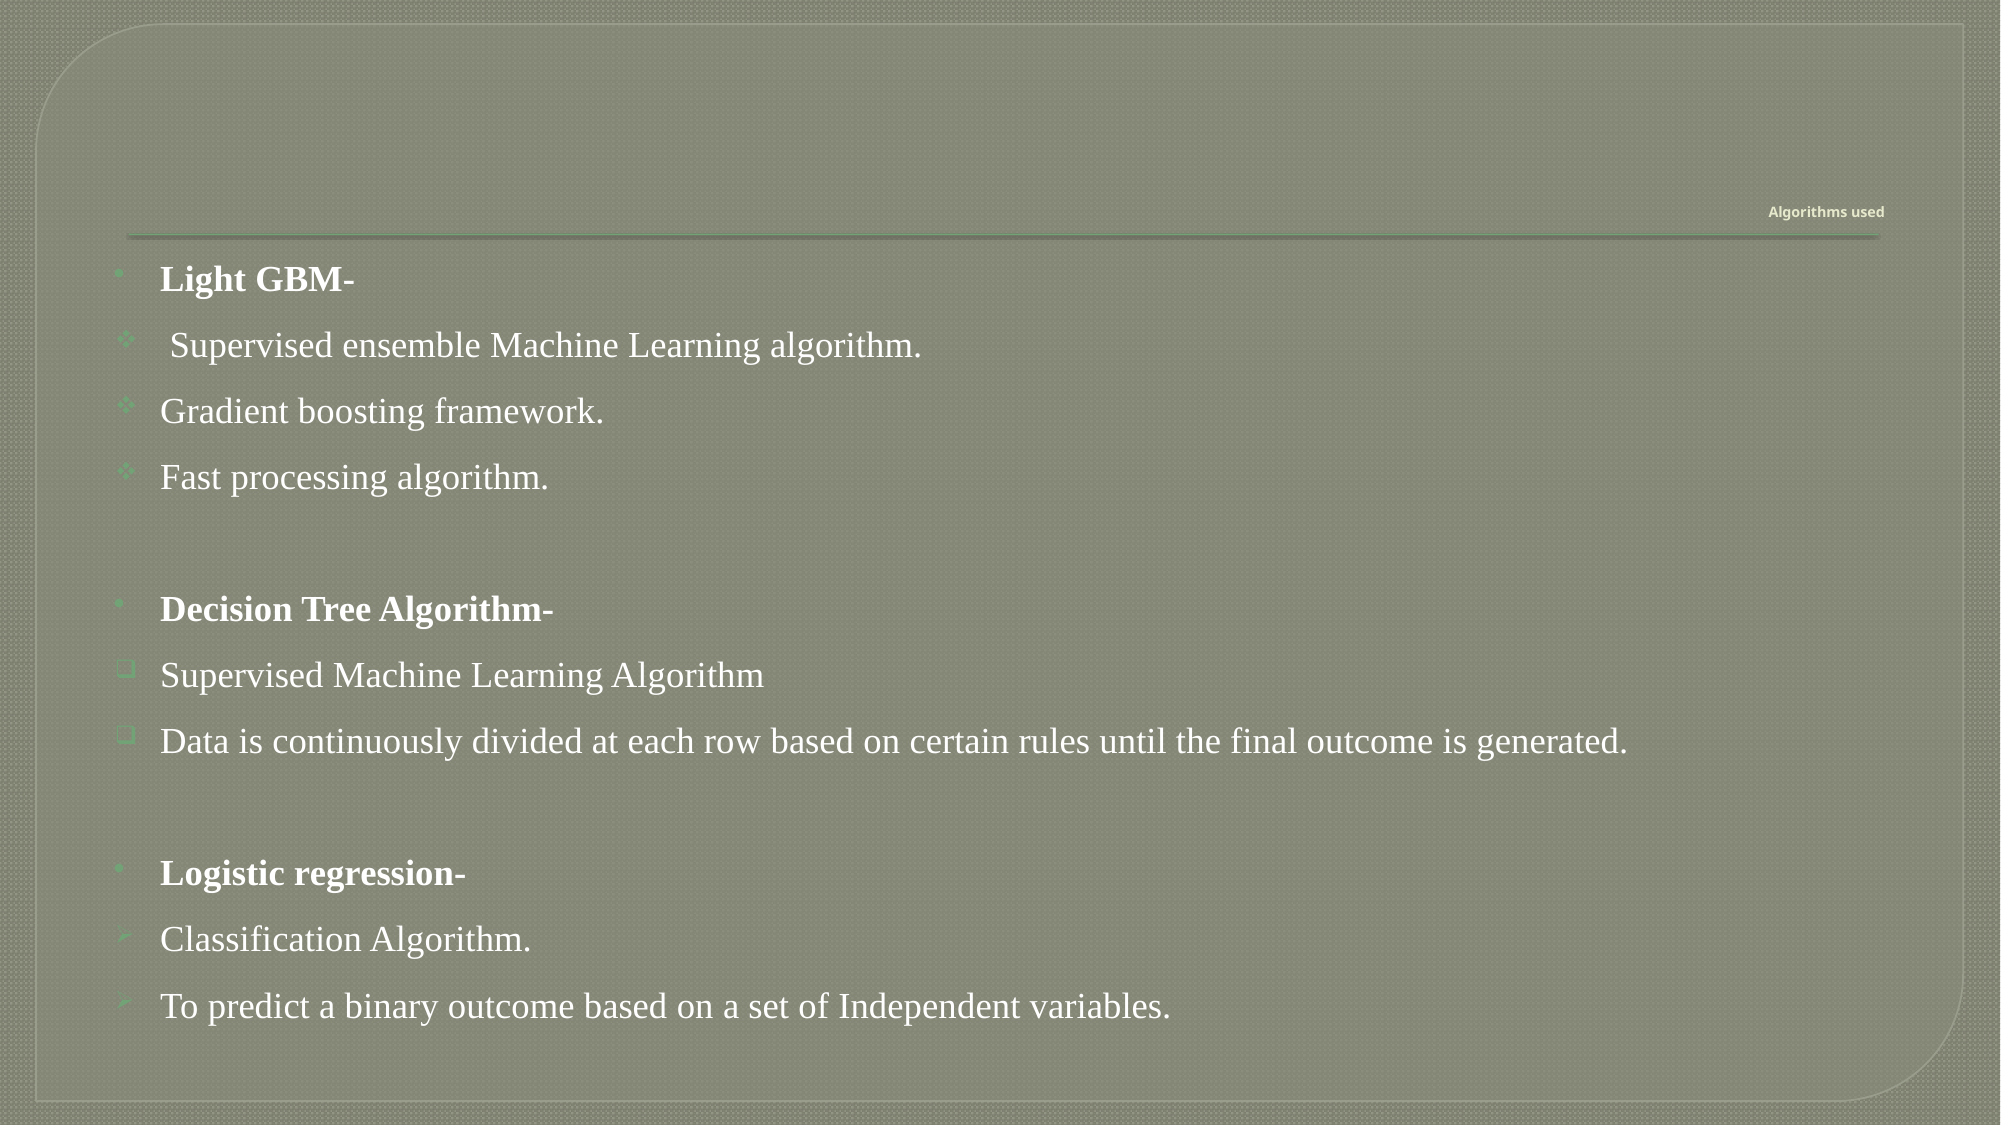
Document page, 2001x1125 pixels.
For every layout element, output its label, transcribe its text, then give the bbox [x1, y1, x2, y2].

title Algorithms used [99, 143, 1900, 224]
list Light GBM- Supervised ensemble Machine Learning algorithm. Gradient boosting framework. Fast processing algorithm. Decision Tree Algorithm- Supervised Machine Learning Algorithm Data is continuously divided at each row based on certain rules until the final outcome is generated. Logistic regression- Classification Algorithm. To predict a binary outcome based on a set of Independent variables. [99, 224, 1900, 1040]
